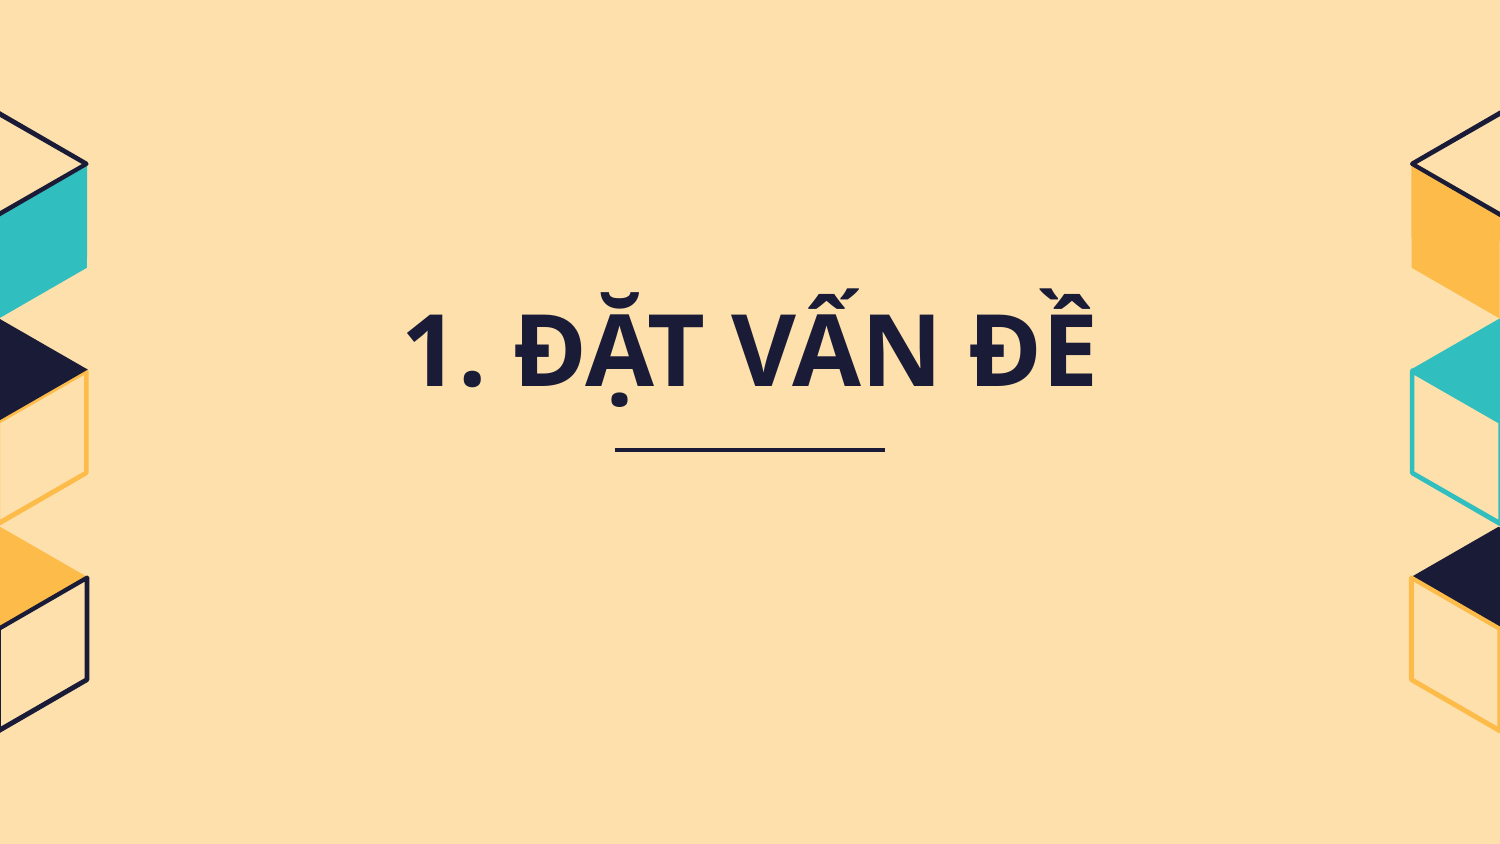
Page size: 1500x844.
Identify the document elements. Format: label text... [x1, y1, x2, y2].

title 1. ĐẶT VẤN ĐỀ [341, 280, 1159, 413]
